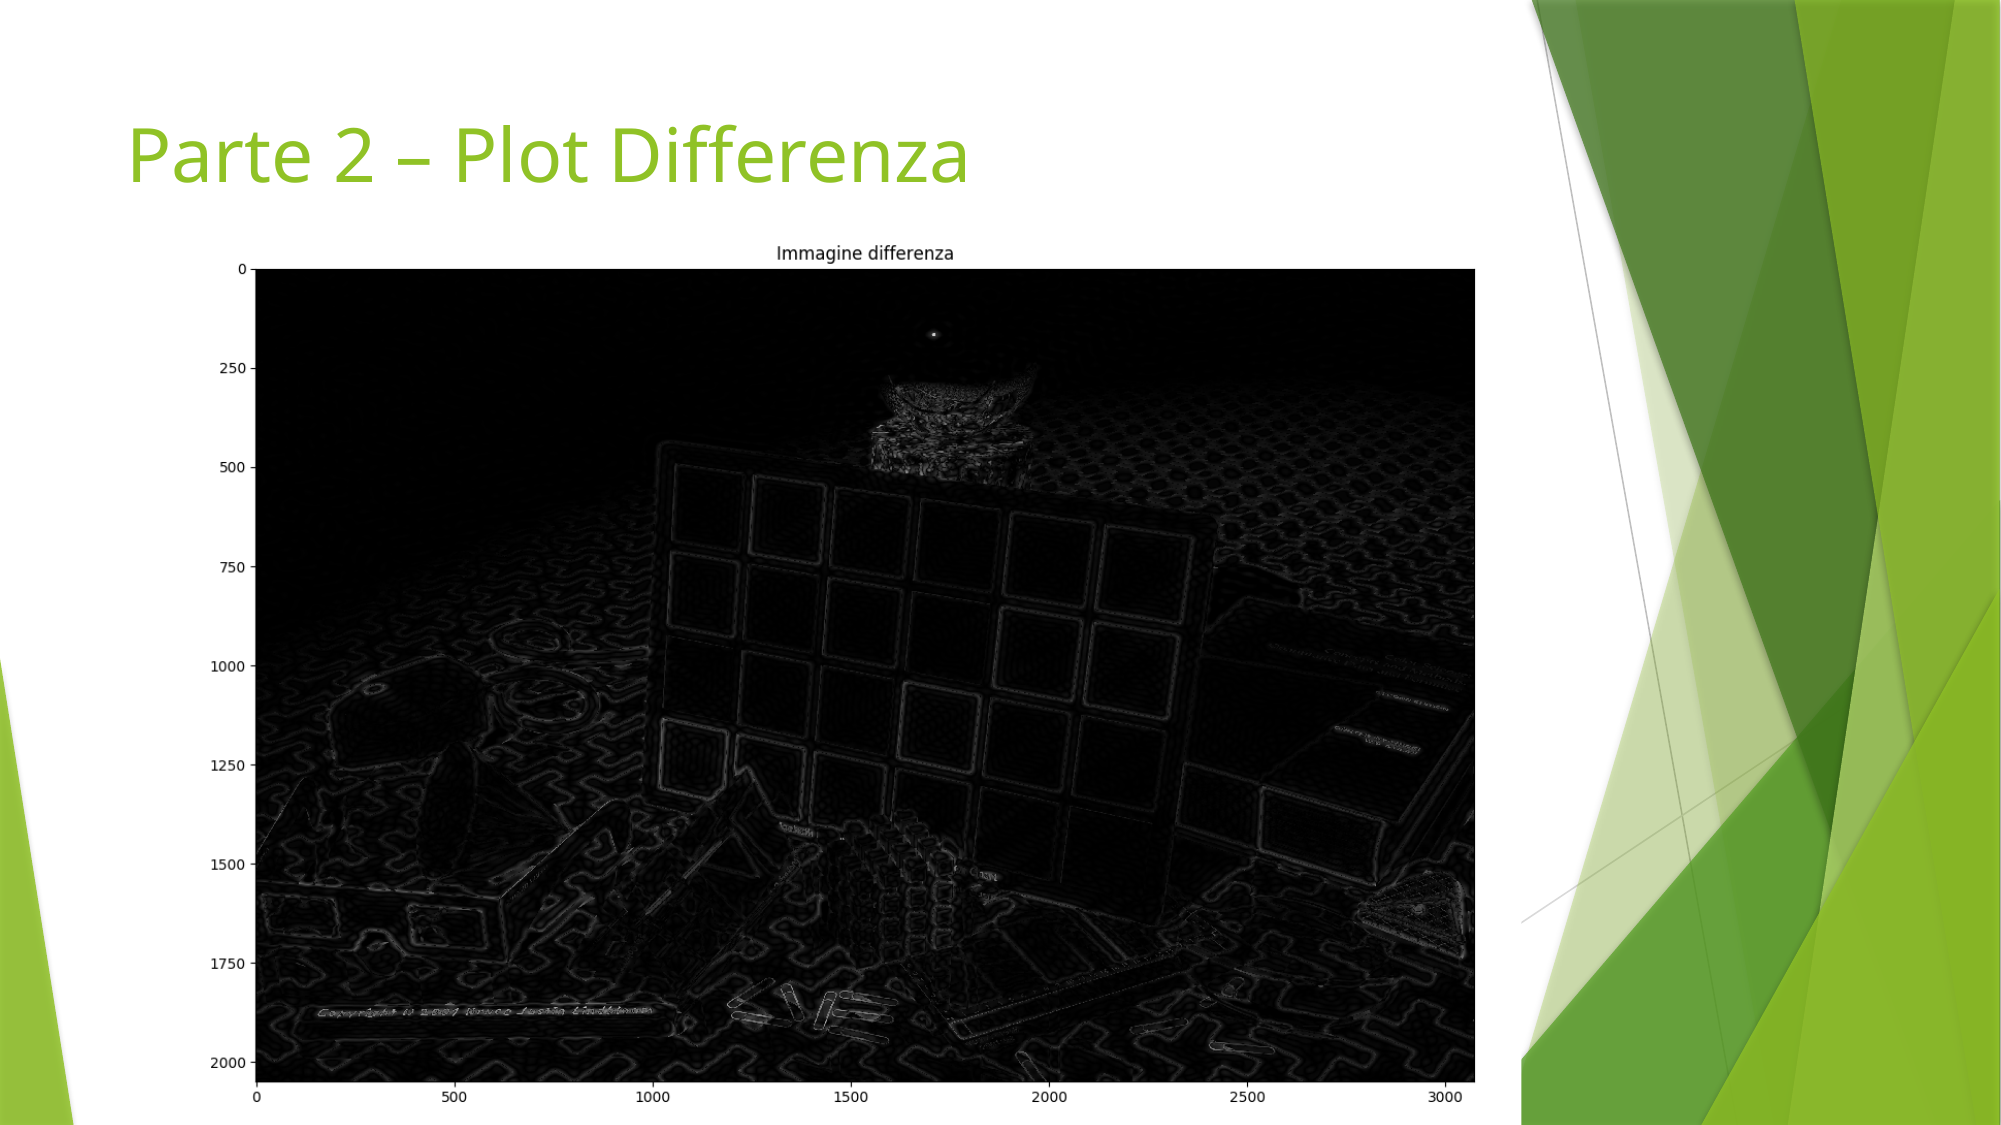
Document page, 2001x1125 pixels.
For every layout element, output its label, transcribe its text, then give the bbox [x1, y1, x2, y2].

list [199, 228, 1522, 1125]
title Parte 2 – Plot Differenza [111, 99, 1522, 317]
